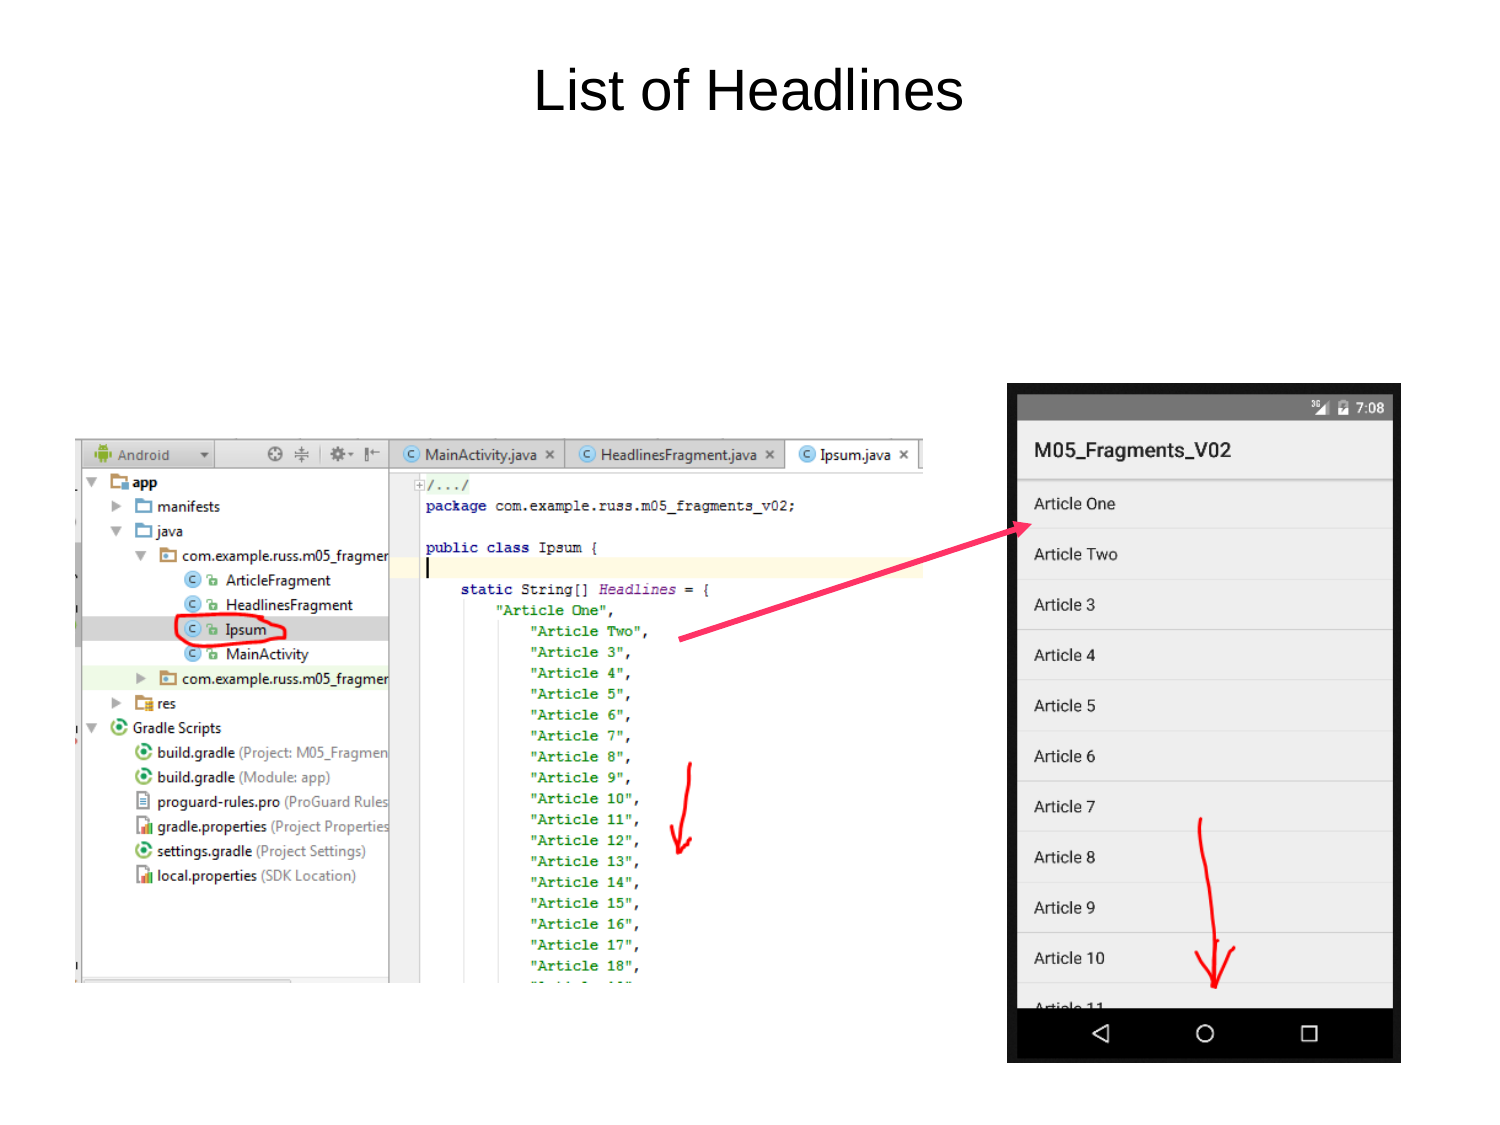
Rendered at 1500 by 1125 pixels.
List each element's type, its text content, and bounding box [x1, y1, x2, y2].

picture [74, 437, 924, 983]
picture [1007, 383, 1401, 1064]
text_box List of Headlines [74, 45, 1425, 329]
